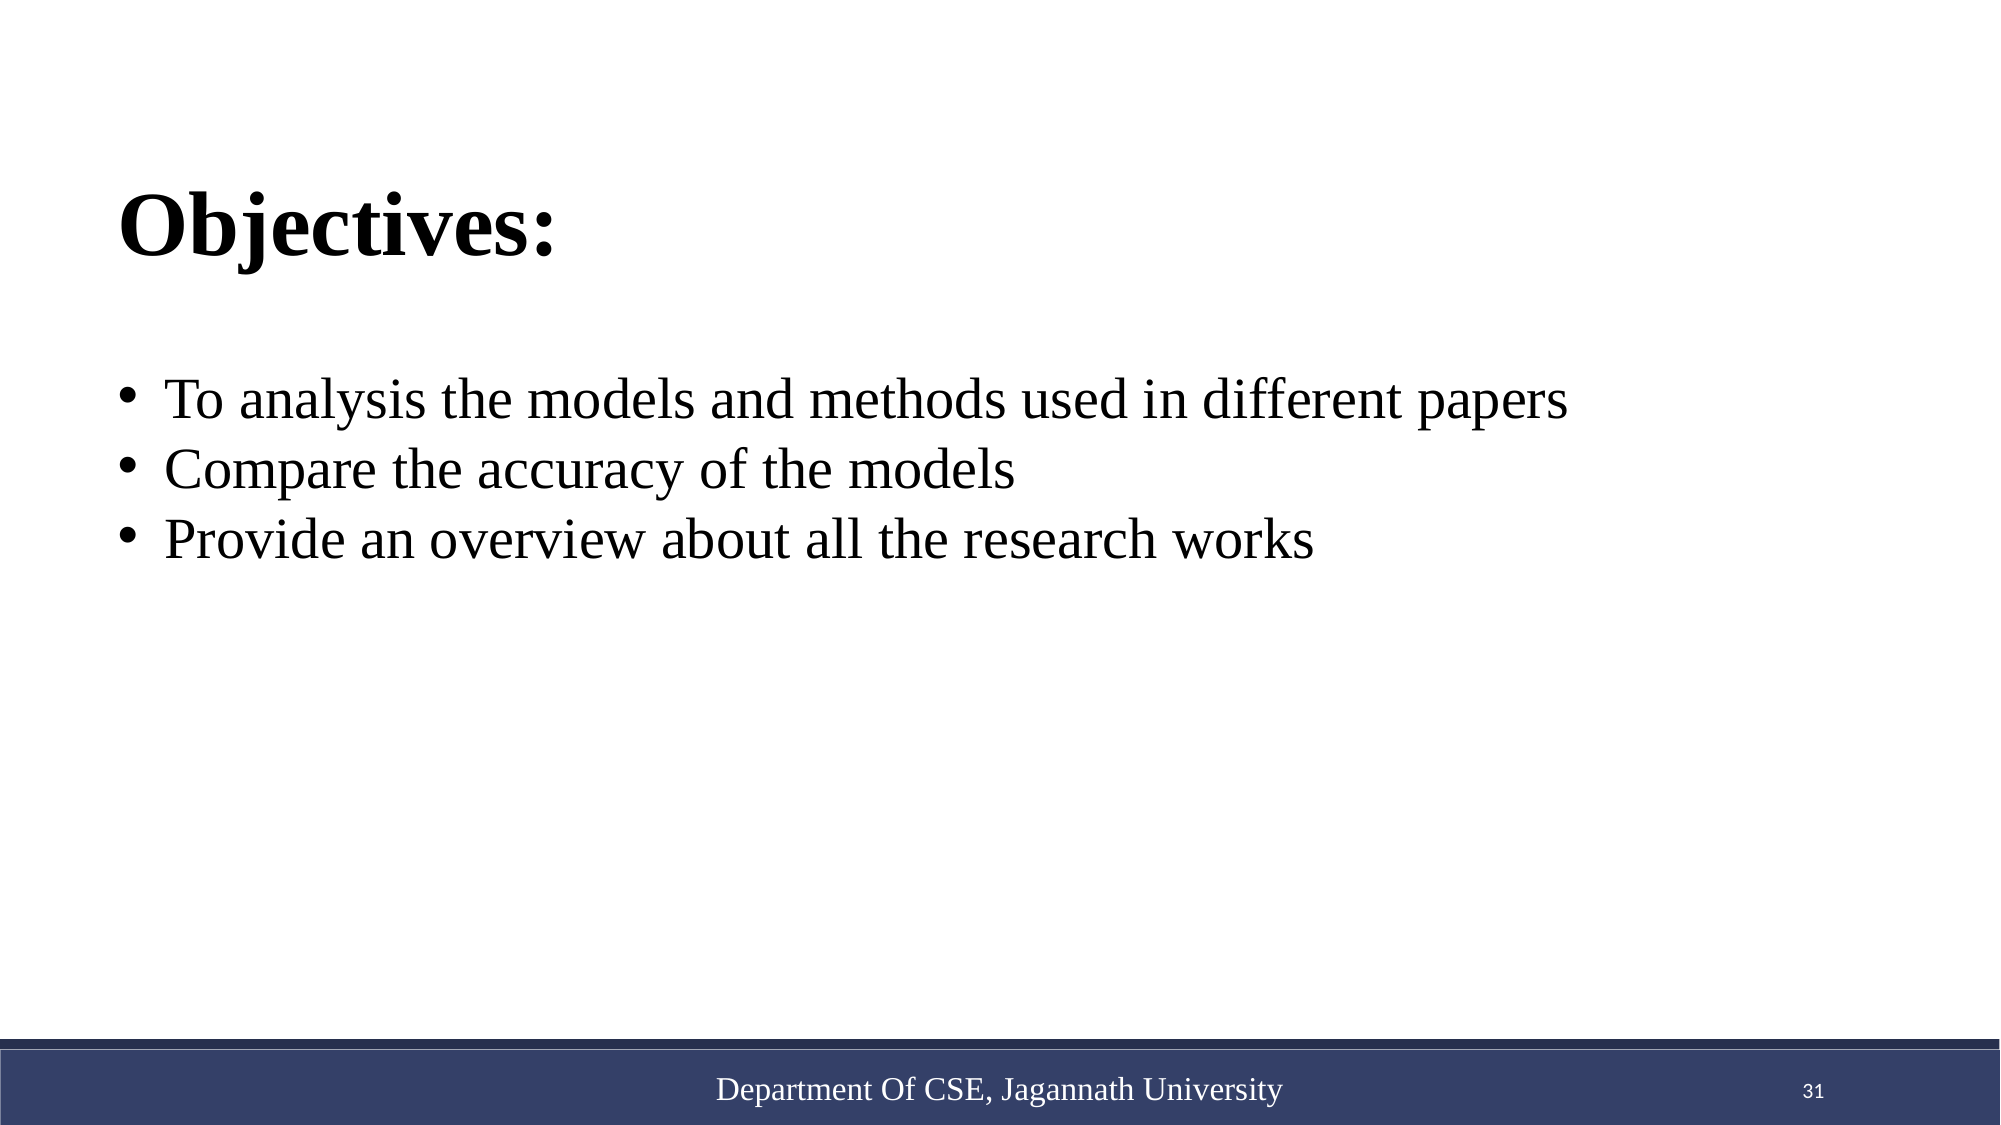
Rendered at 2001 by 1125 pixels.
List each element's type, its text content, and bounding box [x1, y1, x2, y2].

footer Department Of CSE, Jagannath University [604, 1057, 1396, 1118]
slide_number 31 [1624, 1059, 1840, 1120]
text_box To analysis the models and methods used in different papers Compare the accuracy of the models Provide an overview about all the research works [102, 352, 1982, 665]
text_box Objectives: [102, 156, 1282, 282]
